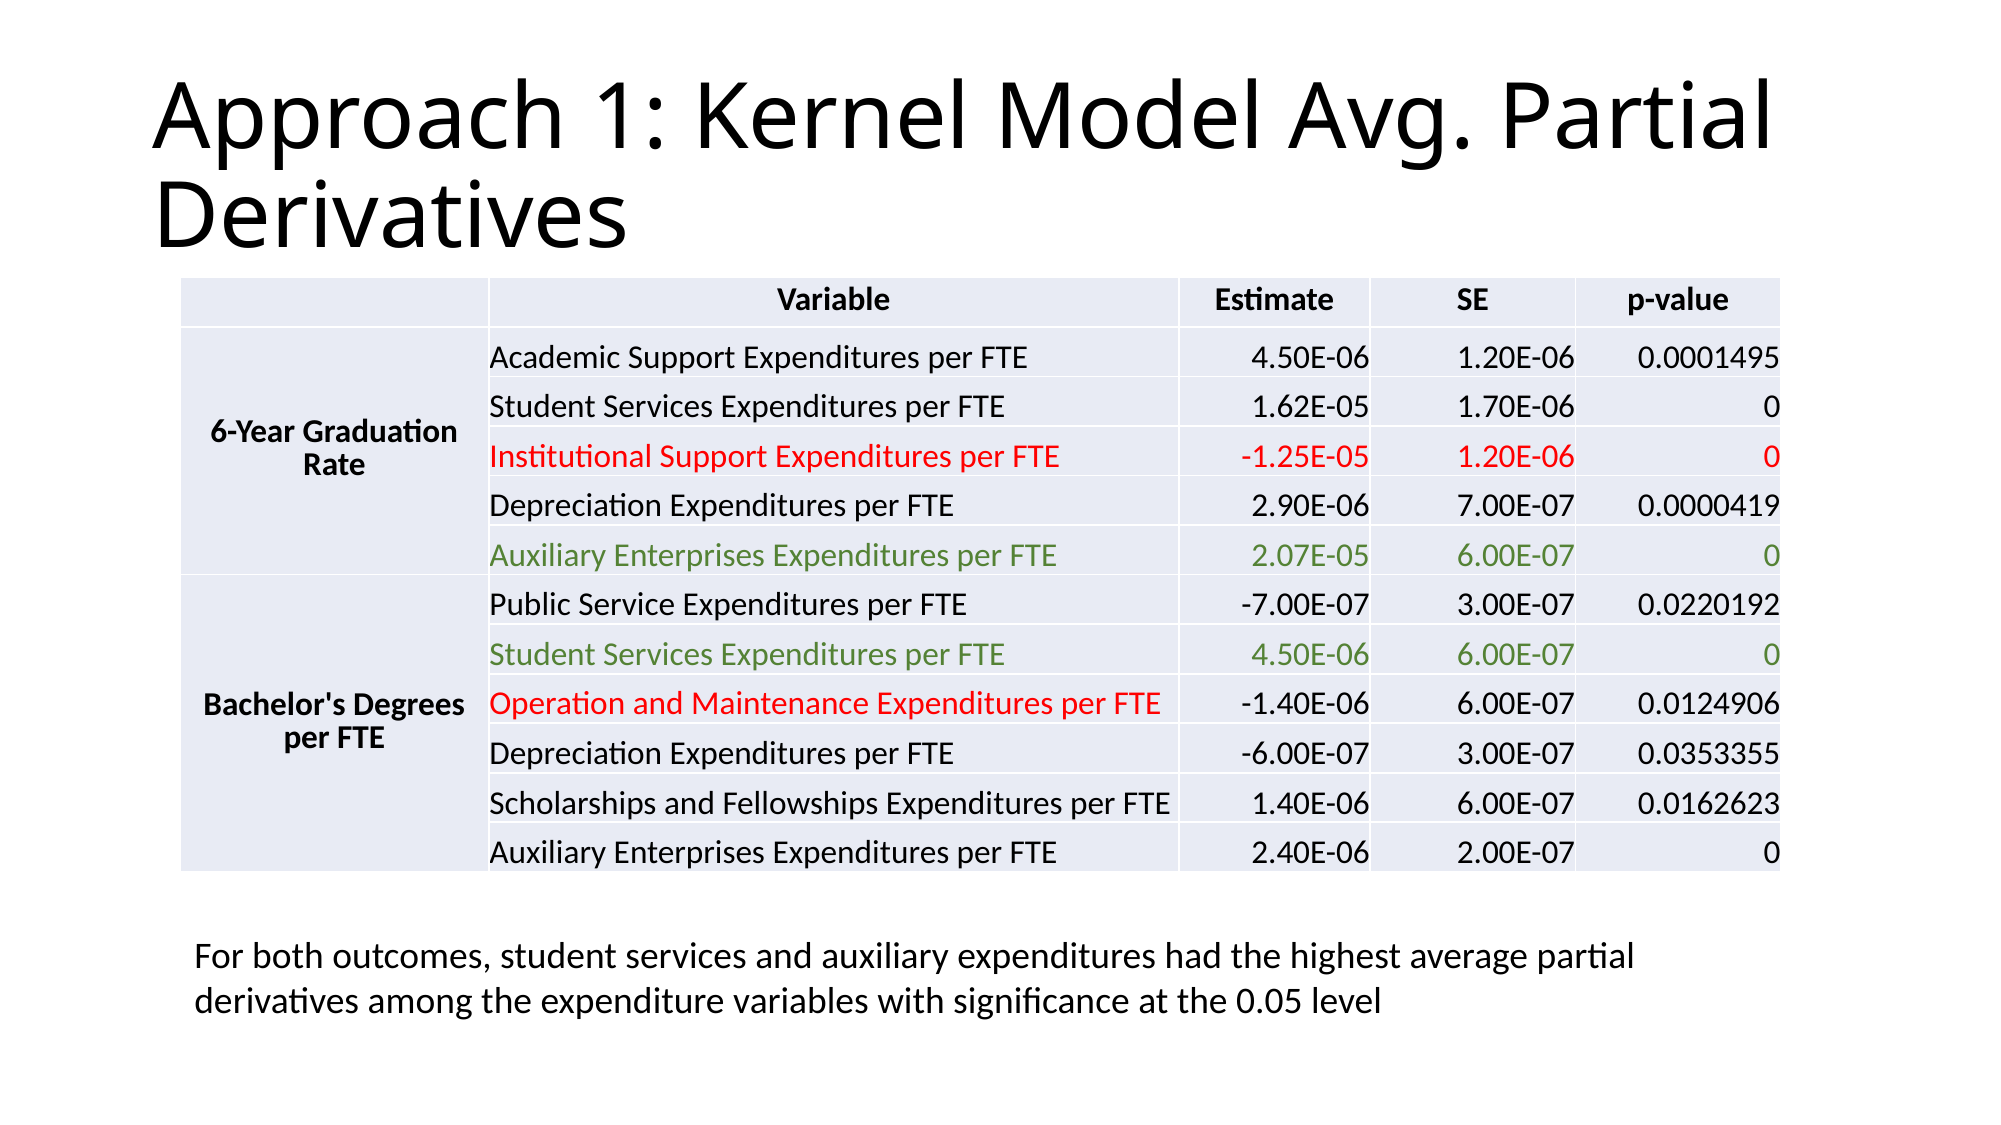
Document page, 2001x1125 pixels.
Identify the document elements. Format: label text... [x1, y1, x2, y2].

table_header [181, 278, 488, 326]
table_cell 4.50E-06 [1180, 625, 1369, 673]
table_cell Auxiliary Enterprises Expenditures per FTE [490, 823, 1178, 871]
table_cell Bachelor's Degrees per FTE [181, 575, 488, 871]
table_cell 0.0124906 [1576, 675, 1780, 722]
table_cell Student Services Expenditures per FTE [490, 625, 1178, 673]
table_cell 0 [1576, 427, 1780, 475]
table_cell 0.0001495 [1576, 328, 1780, 376]
table_cell 6.00E-07 [1371, 675, 1575, 722]
table_cell 0.0353355 [1576, 724, 1780, 772]
table_cell Depreciation Expenditures per FTE [490, 724, 1178, 772]
table_cell 3.00E-07 [1371, 575, 1575, 623]
table_cell 0.0000419 [1576, 476, 1780, 524]
table_cell 6-Year Graduation Rate [181, 328, 488, 574]
table_cell Public Service Expenditures per FTE [490, 575, 1178, 623]
table_cell 2.07E-05 [1180, 526, 1369, 574]
table_cell 2.90E-06 [1180, 476, 1369, 524]
text_box For both outcomes, student services and auxiliary expenditures had the highest average partial derivatives among the expenditure variables with significance at the 0.05 level [179, 923, 1781, 1028]
table_cell 0 [1576, 625, 1780, 673]
table_cell Depreciation Expenditures per FTE [490, 476, 1178, 524]
table_header Estimate [1180, 278, 1369, 326]
table_header p-value [1576, 278, 1780, 326]
title Approach 1: Kernel Model Avg. Partial Derivatives [137, 59, 1863, 278]
table_cell 4.50E-06 [1180, 328, 1369, 376]
table_cell Student Services Expenditures per FTE [490, 377, 1178, 425]
table_cell -7.00E-07 [1180, 575, 1369, 623]
table_cell 2.40E-06 [1180, 823, 1369, 871]
table_cell 1.62E-05 [1180, 377, 1369, 425]
table_header Variable [490, 278, 1178, 326]
table_cell 0 [1576, 377, 1780, 425]
table_cell 6.00E-07 [1371, 625, 1575, 673]
table_header SE [1371, 278, 1575, 326]
table_cell 1.20E-06 [1371, 427, 1575, 475]
table_cell -1.25E-05 [1180, 427, 1369, 475]
table_cell Auxiliary Enterprises Expenditures per FTE [490, 526, 1178, 574]
table_cell -1.40E-06 [1180, 675, 1369, 722]
table_cell 6.00E-07 [1371, 774, 1575, 821]
table_cell 6.00E-07 [1371, 526, 1575, 574]
table_cell Operation and Maintenance Expenditures per FTE [490, 675, 1178, 722]
table_cell 1.20E-06 [1371, 328, 1575, 376]
table_cell Institutional Support Expenditures per FTE [490, 427, 1178, 475]
table_cell 1.70E-06 [1371, 377, 1575, 425]
table_cell 0 [1576, 823, 1780, 871]
table_cell 1.40E-06 [1180, 774, 1369, 821]
table_cell -6.00E-07 [1180, 724, 1369, 772]
table_cell 7.00E-07 [1371, 476, 1575, 524]
table_cell 3.00E-07 [1371, 724, 1575, 772]
table_cell 0.0220192 [1576, 575, 1780, 623]
table_cell Scholarships and Fellowships Expenditures per FTE [490, 774, 1178, 821]
table_cell 0 [1576, 526, 1780, 574]
table_cell 0.0162623 [1576, 774, 1780, 821]
table_cell 2.00E-07 [1371, 823, 1575, 871]
table_cell Academic Support Expenditures per FTE [490, 328, 1178, 376]
